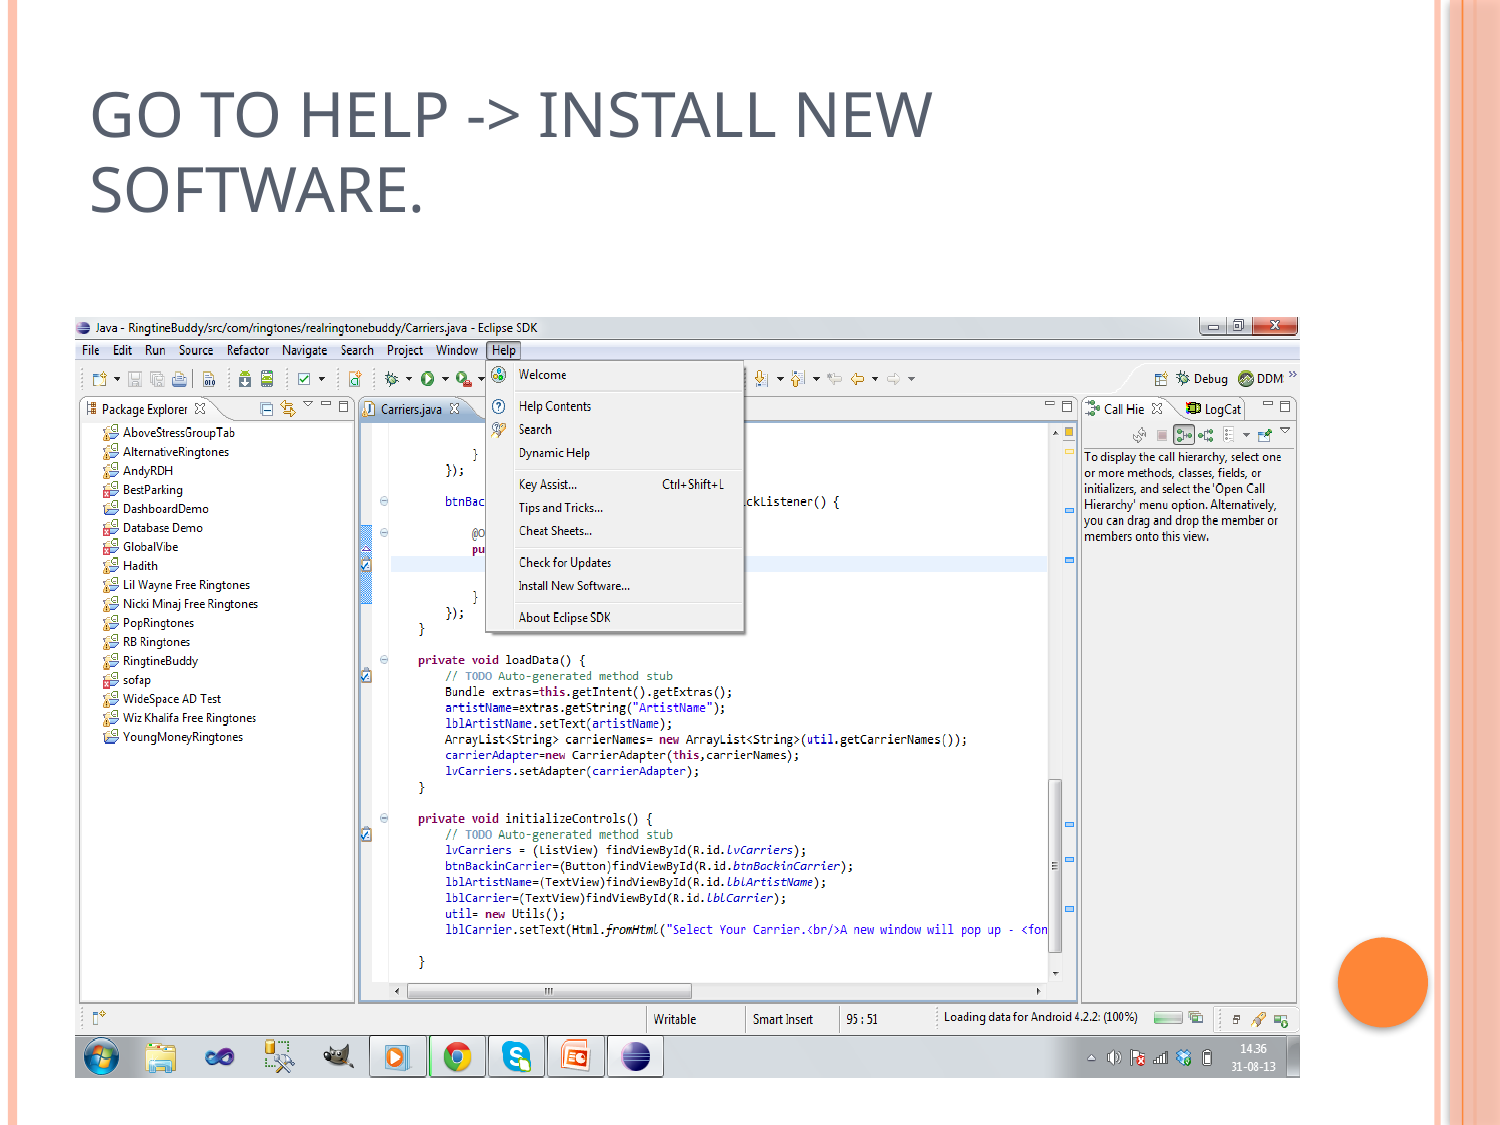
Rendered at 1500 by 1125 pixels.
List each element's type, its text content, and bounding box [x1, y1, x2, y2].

title Go to help -> install new software. [75, 45, 1300, 233]
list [74, 317, 1301, 1079]
